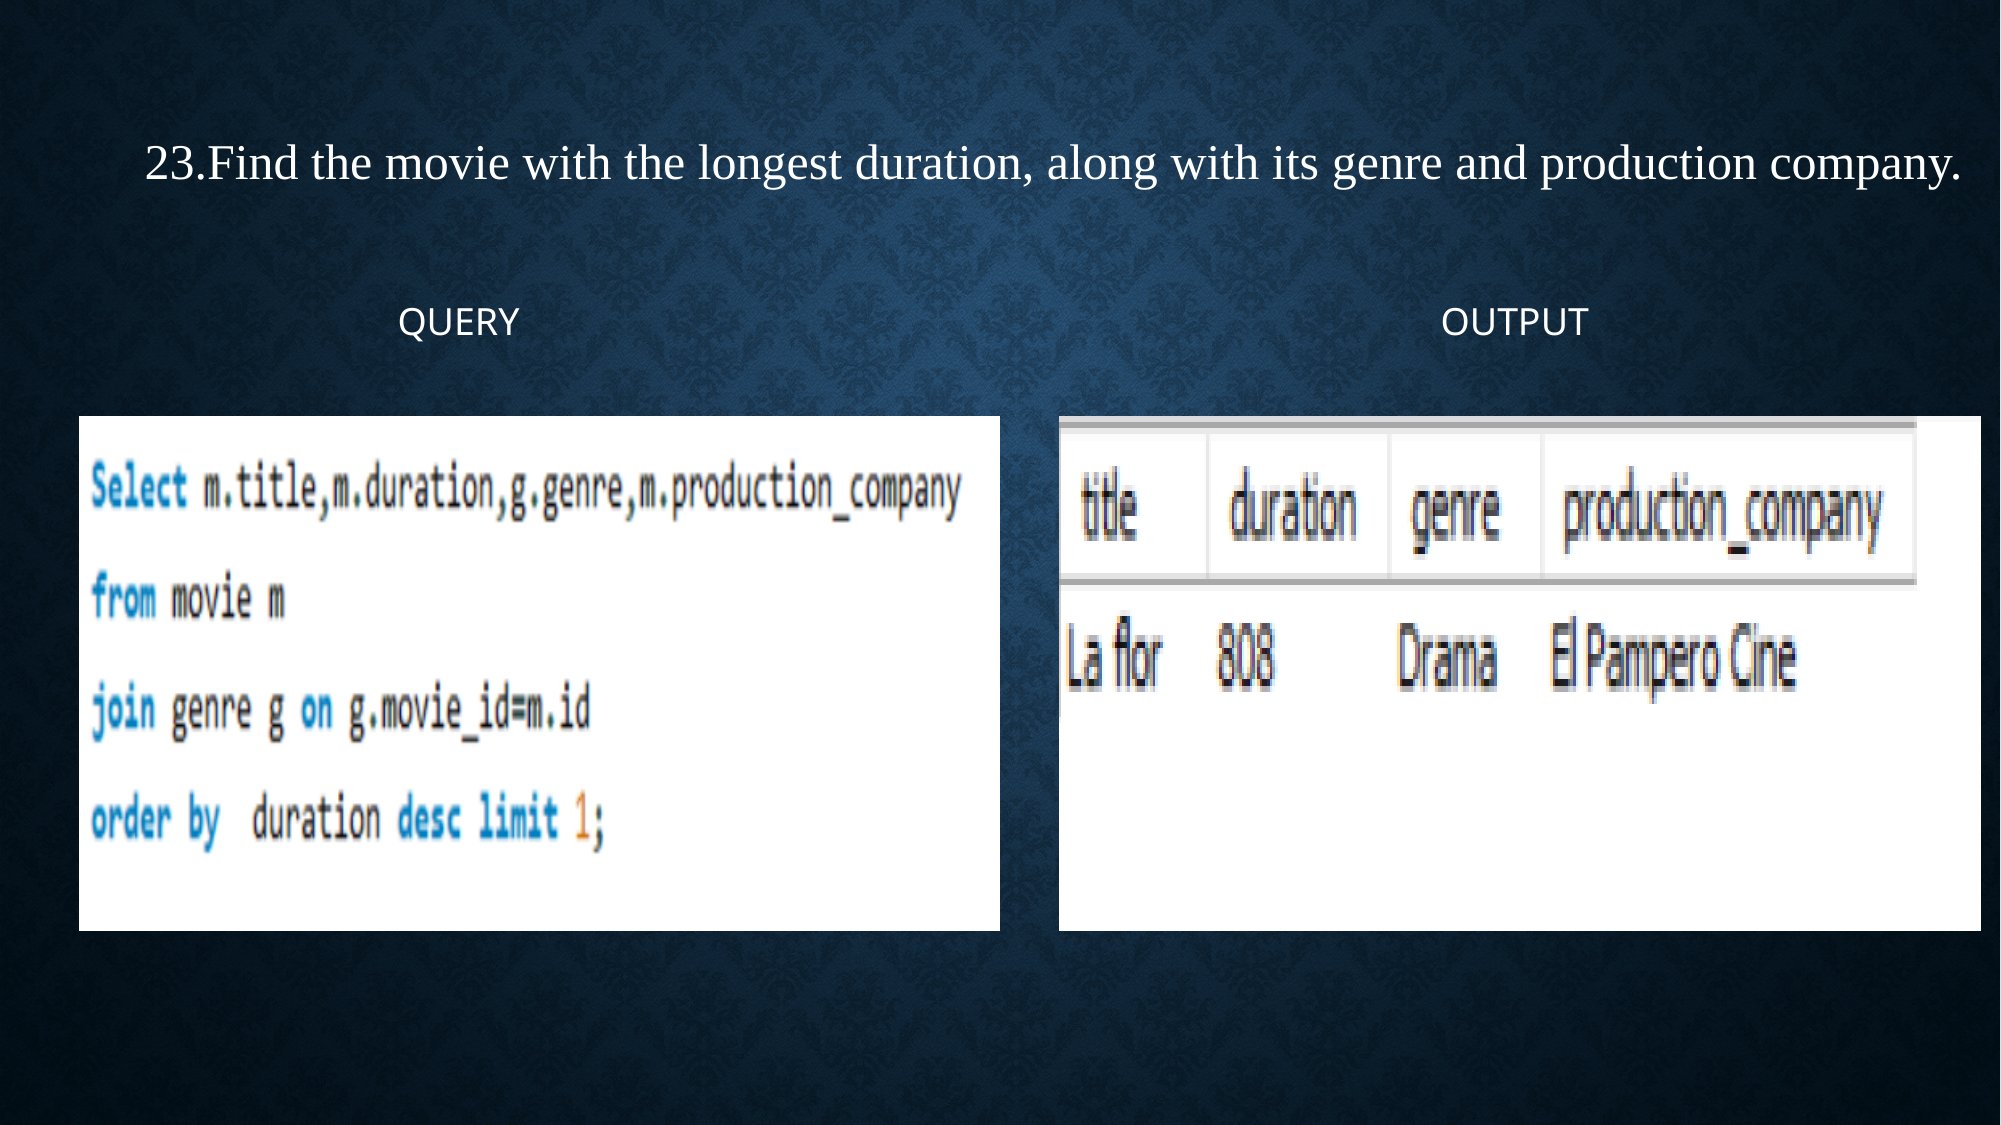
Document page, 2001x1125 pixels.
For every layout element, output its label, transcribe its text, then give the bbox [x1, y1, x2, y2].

text_box 23.Find the movie with the longest duration, along with its genre and production company. [129, 117, 2000, 197]
text_box OUTPUT [1425, 291, 1674, 351]
text_box [94, 117, 1262, 291]
picture [1059, 415, 1982, 932]
text_box QUERY [382, 291, 660, 351]
picture [78, 415, 1001, 932]
